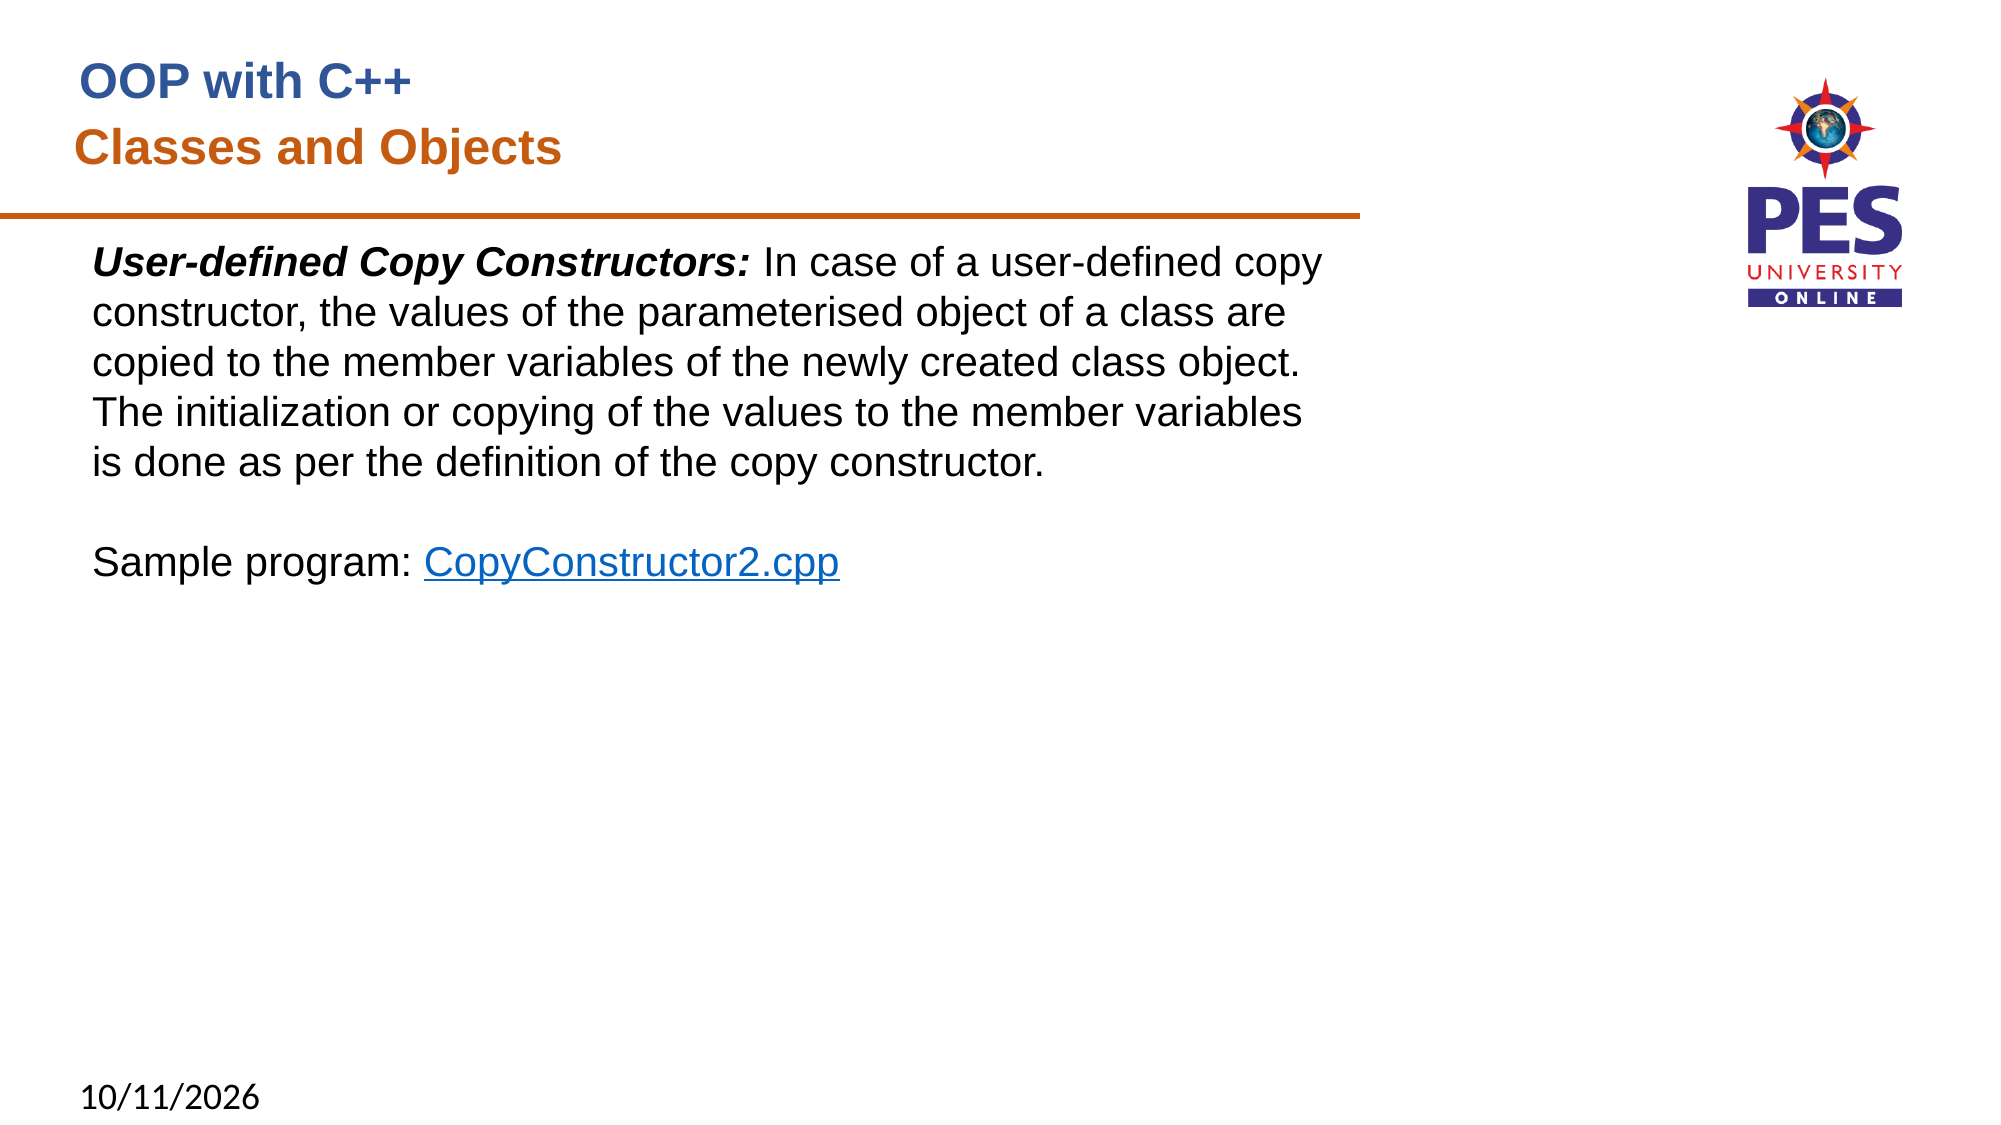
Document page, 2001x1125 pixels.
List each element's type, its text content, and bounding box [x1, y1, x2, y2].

picture [1748, 76, 1902, 307]
text_box OOP with C++ [64, 41, 1295, 117]
text_box Classes and Objects [59, 107, 1372, 182]
text_box 29/06/2023 [64, 1064, 358, 1125]
text_box User-defined Copy Constructors: In case of a user-defined copy constructor, the values of the parameterised object of a class are copied to the member variables of the newly created class object. The initialization or copying of the values to the member variables is done as per the definition of the copy constructor. Sample program: CopyConstructor2.cpp [77, 227, 1355, 683]
